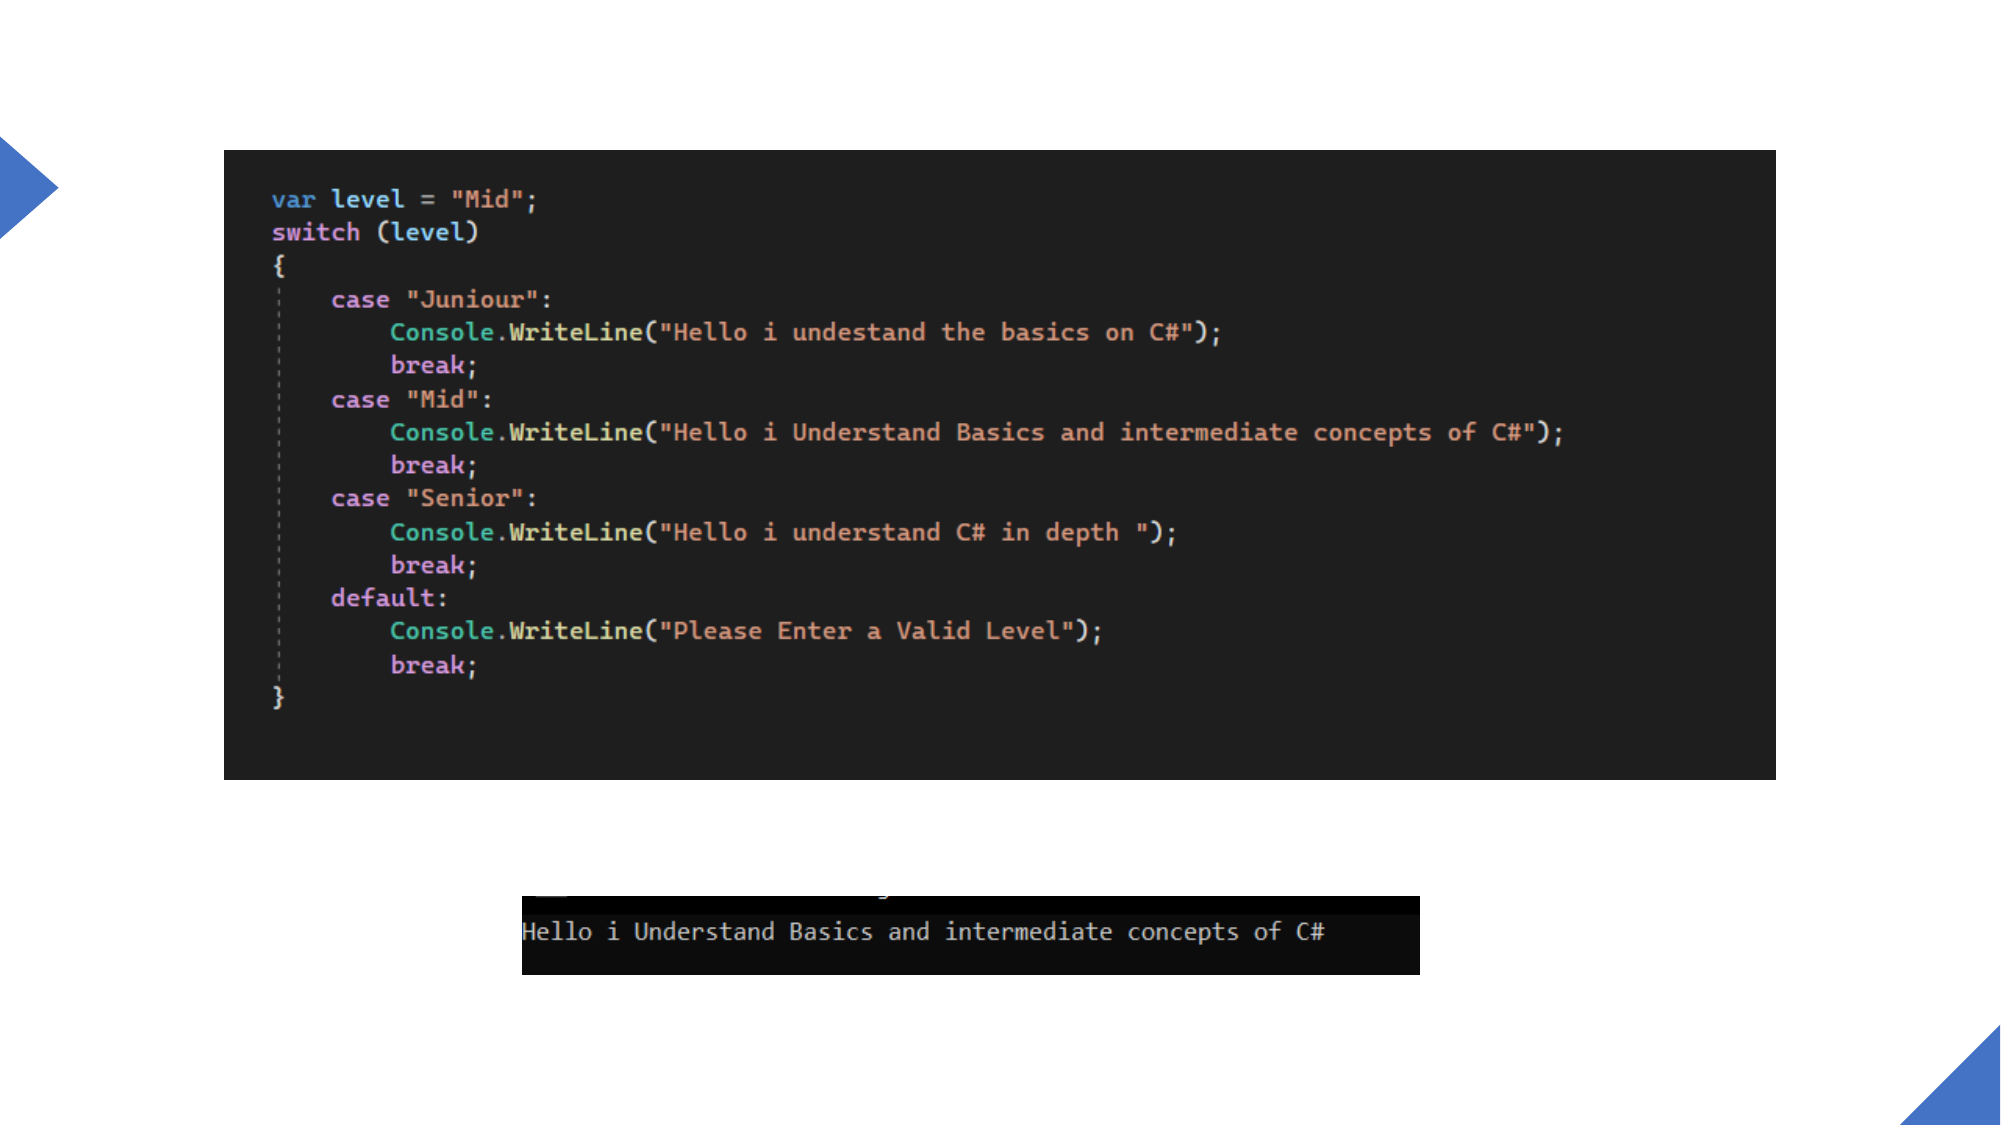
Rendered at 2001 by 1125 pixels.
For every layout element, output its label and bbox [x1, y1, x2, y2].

picture [224, 150, 1776, 780]
picture [522, 896, 1420, 975]
